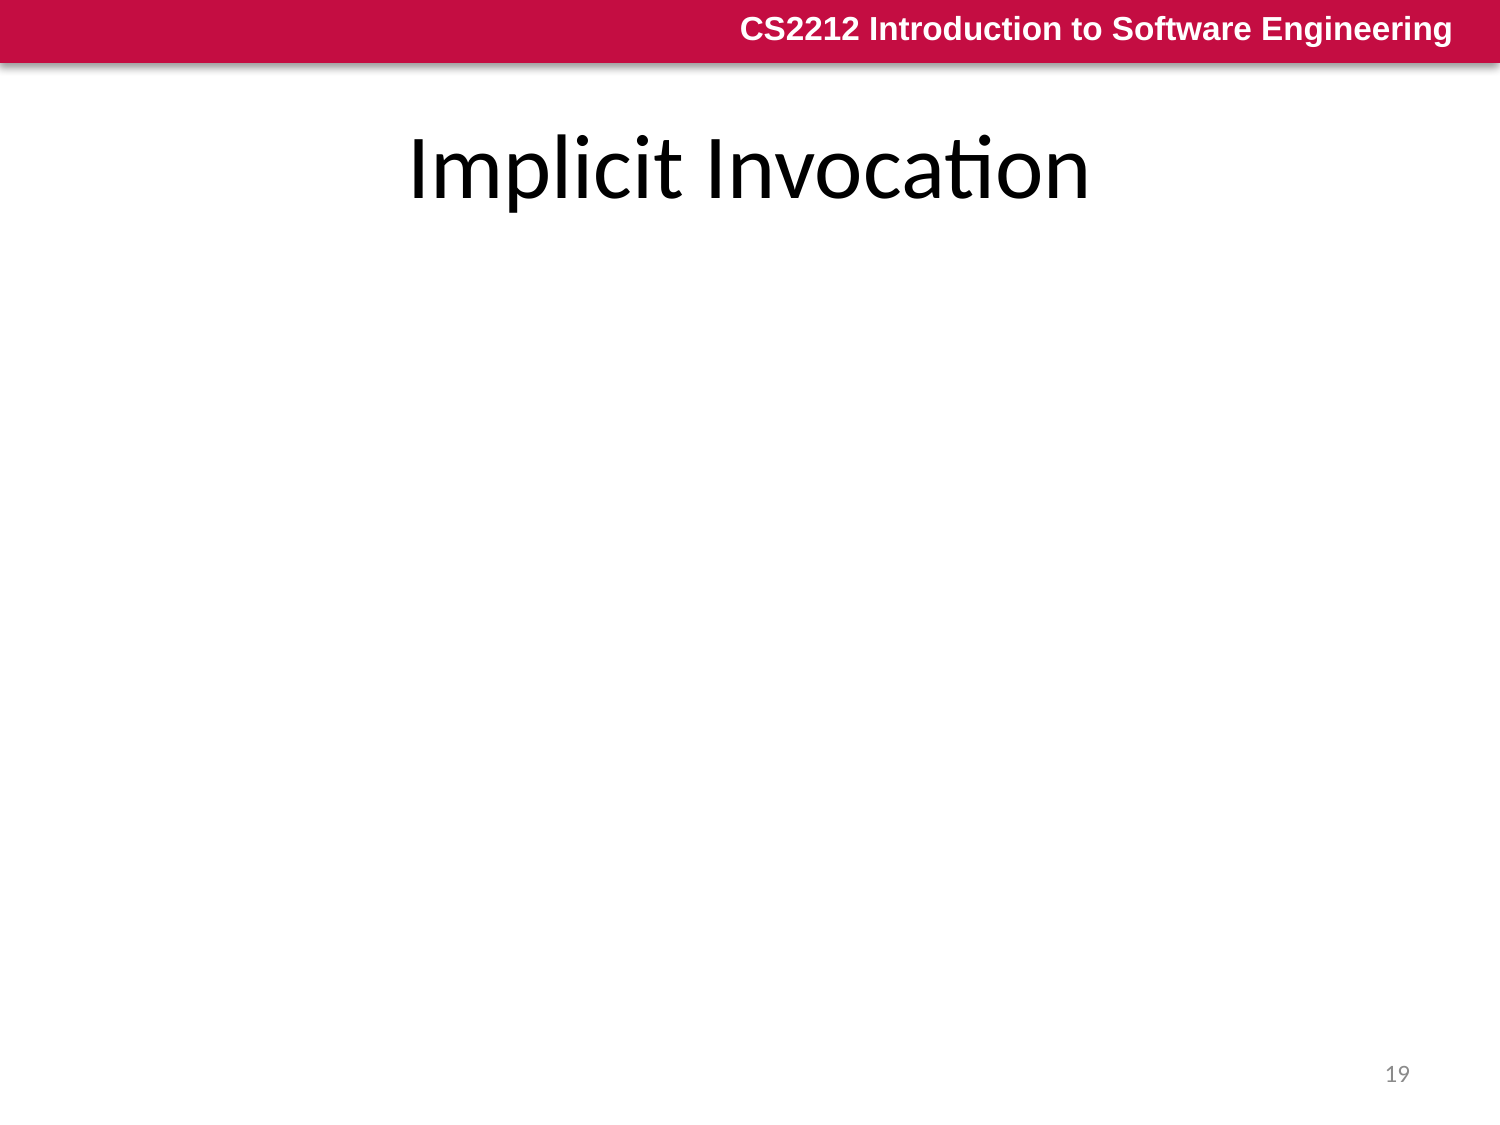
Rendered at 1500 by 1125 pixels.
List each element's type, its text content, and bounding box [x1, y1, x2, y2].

title Implicit Invocation [112, 99, 1388, 288]
slide_number 19 [1074, 1042, 1425, 1103]
picture [0, 0, 1500, 63]
